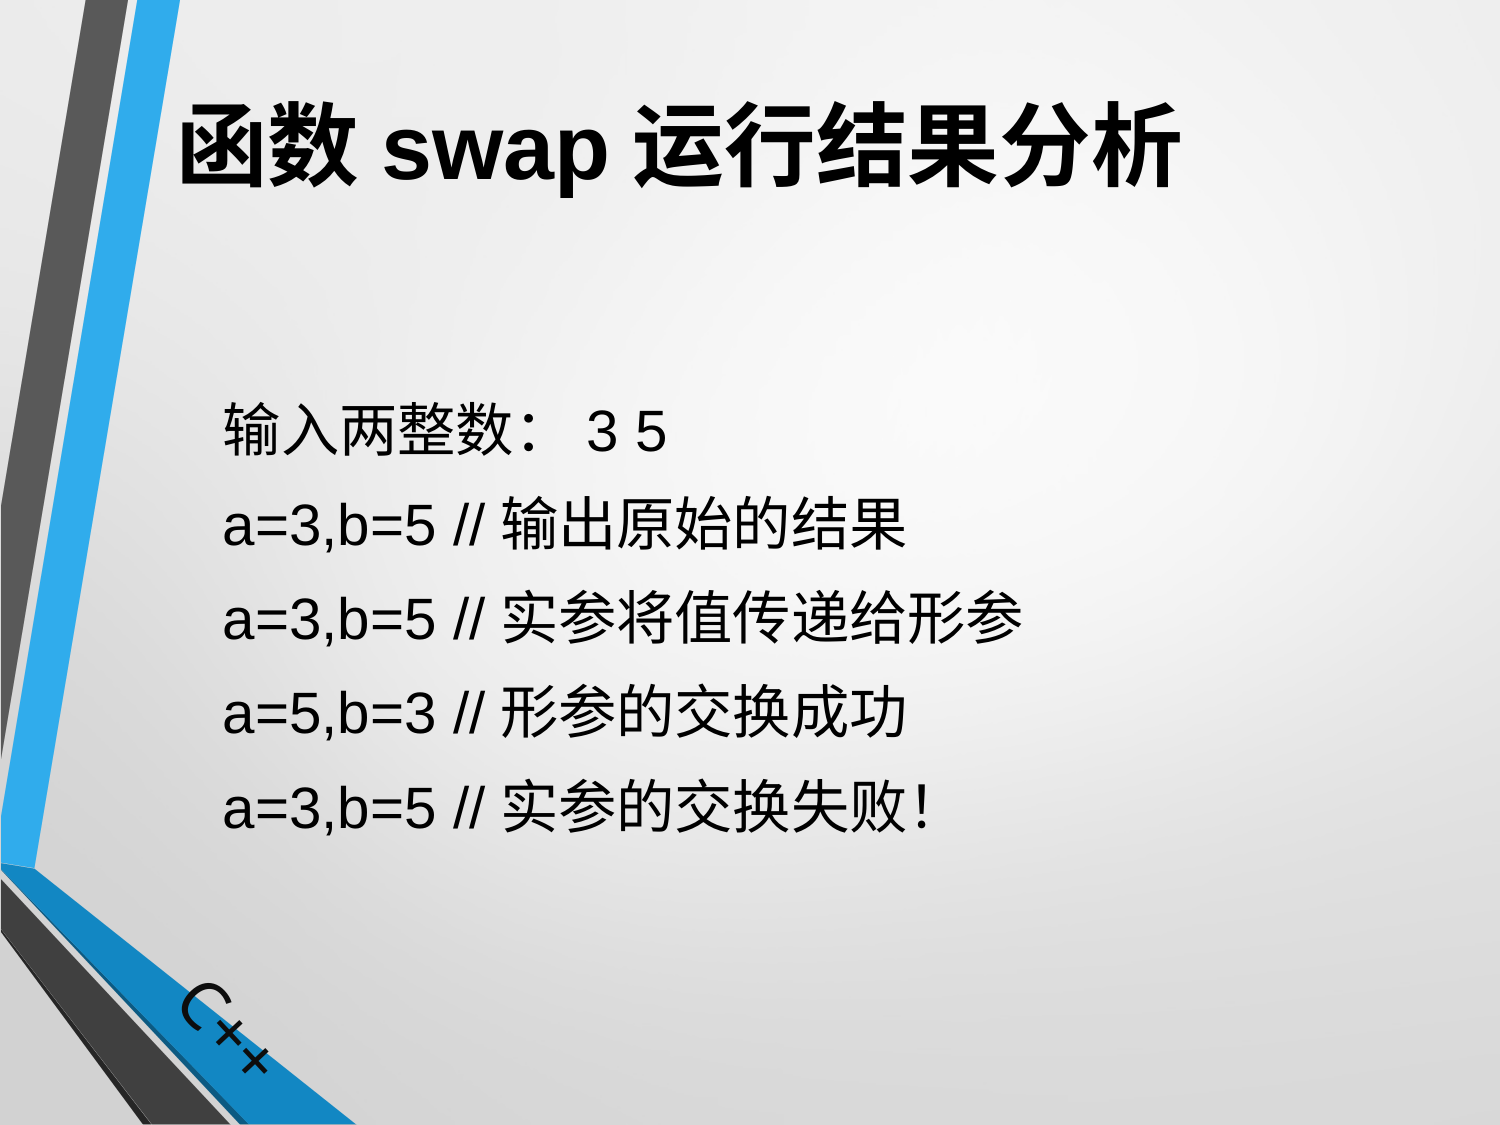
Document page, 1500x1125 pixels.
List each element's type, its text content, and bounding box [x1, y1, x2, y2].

list 输入两整数：3 5 a=3,b=5 //输出原始的结果 a=3,b=5 //实参将值传递给形参 a=5,b=3 //形参的交换成功 a=3,b=5 //实参的交换失败！ [161, 275, 1425, 1053]
picture [0, 0, 358, 1125]
title 函数swap运行结果分析 [161, 43, 1425, 242]
